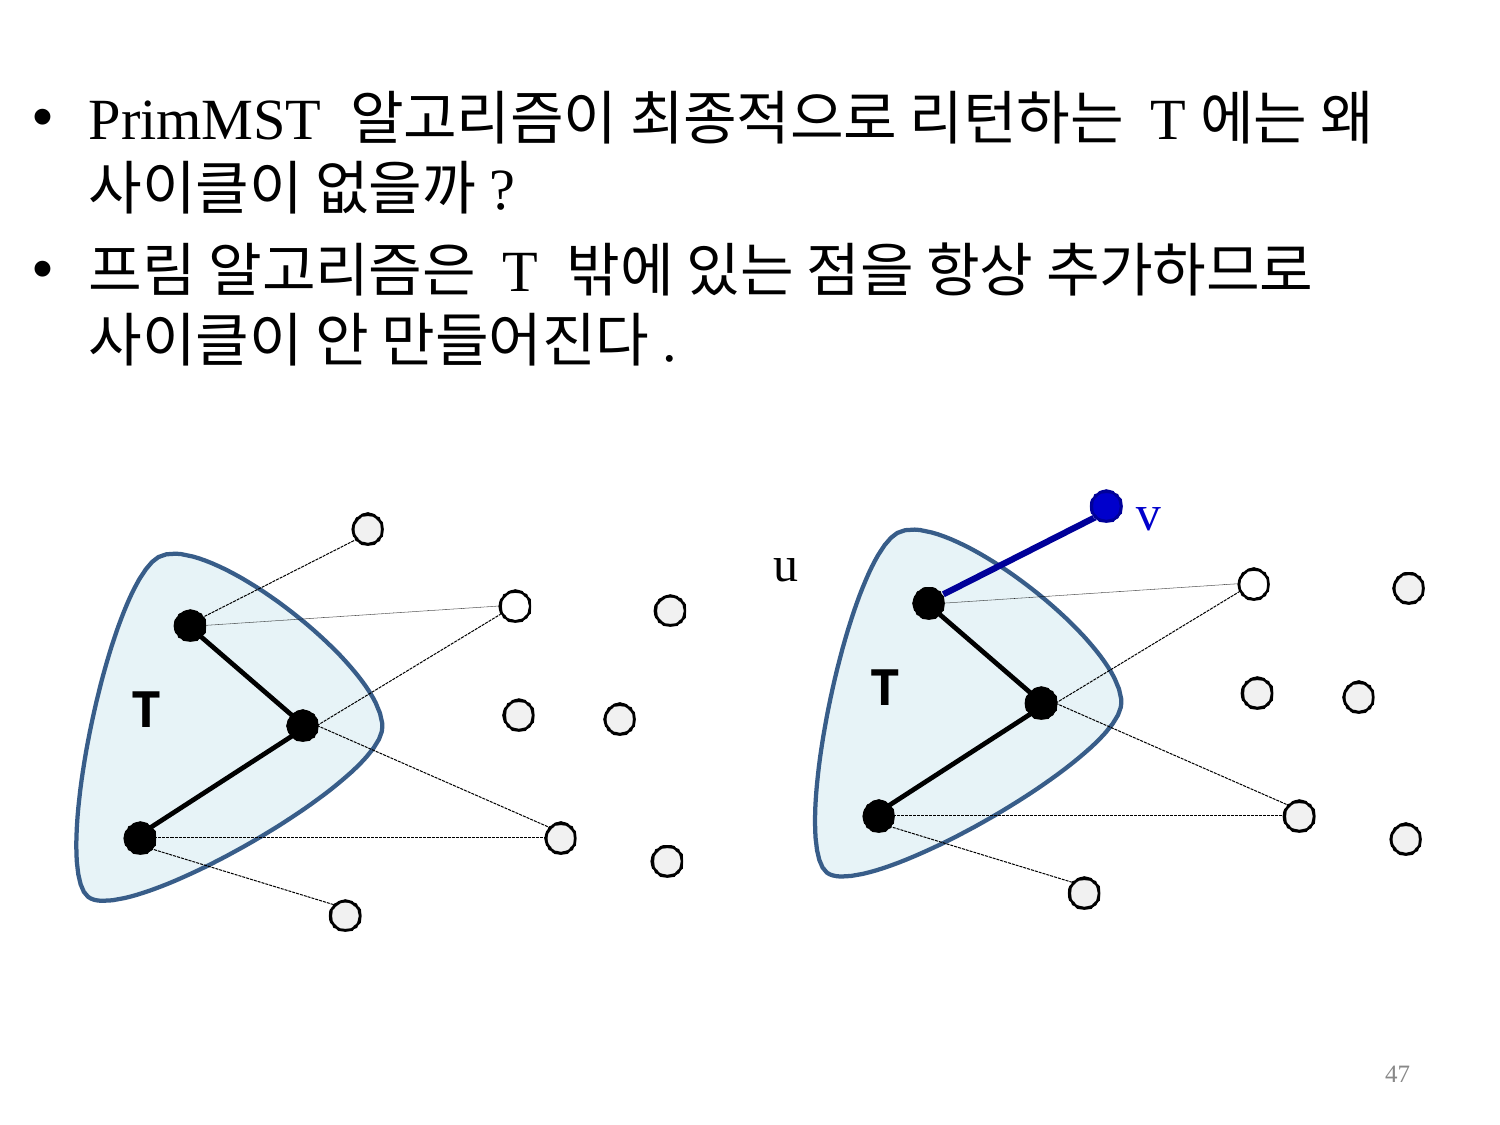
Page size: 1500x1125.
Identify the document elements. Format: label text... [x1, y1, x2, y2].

text_box [895, 705, 1110, 815]
text_box [544, 821, 577, 855]
text_box [945, 597, 1110, 701]
text_box [912, 592, 945, 620]
text_box PrimMST 알고리즘이 최종적으로 리턴하는 T에는 왜 사이클이 없을까? 프림 알고리즘은 T 밖에 있는 점을 항상 추가하므로 사이클이 안 만들어진다. v u [30, 78, 1423, 592]
text_box [498, 592, 532, 623]
text_box T [129, 675, 172, 738]
text_box [1342, 680, 1375, 714]
text_box [1389, 822, 1422, 856]
text_box [650, 845, 684, 878]
text_box [328, 899, 362, 932]
text_box [945, 592, 1041, 603]
text_box [603, 702, 636, 736]
text_box [207, 620, 370, 723]
text_box [207, 592, 301, 625]
slide_number 57 [1368, 1057, 1415, 1125]
text_box [653, 594, 687, 627]
text_box [815, 592, 1024, 877]
text_box [1067, 876, 1101, 910]
text_box [1058, 671, 1122, 727]
text_box [319, 694, 383, 749]
text_box [502, 698, 535, 732]
text_box [1024, 686, 1058, 720]
text_box [862, 799, 895, 833]
text_box [1392, 572, 1425, 605]
text_box [173, 609, 207, 642]
text_box [1237, 592, 1270, 601]
text_box [286, 709, 319, 742]
text_box [123, 821, 157, 855]
text_box [1240, 676, 1274, 710]
text_box [1282, 799, 1316, 833]
text_box [76, 592, 286, 901]
text_box [157, 727, 372, 837]
text_box T [868, 653, 911, 716]
